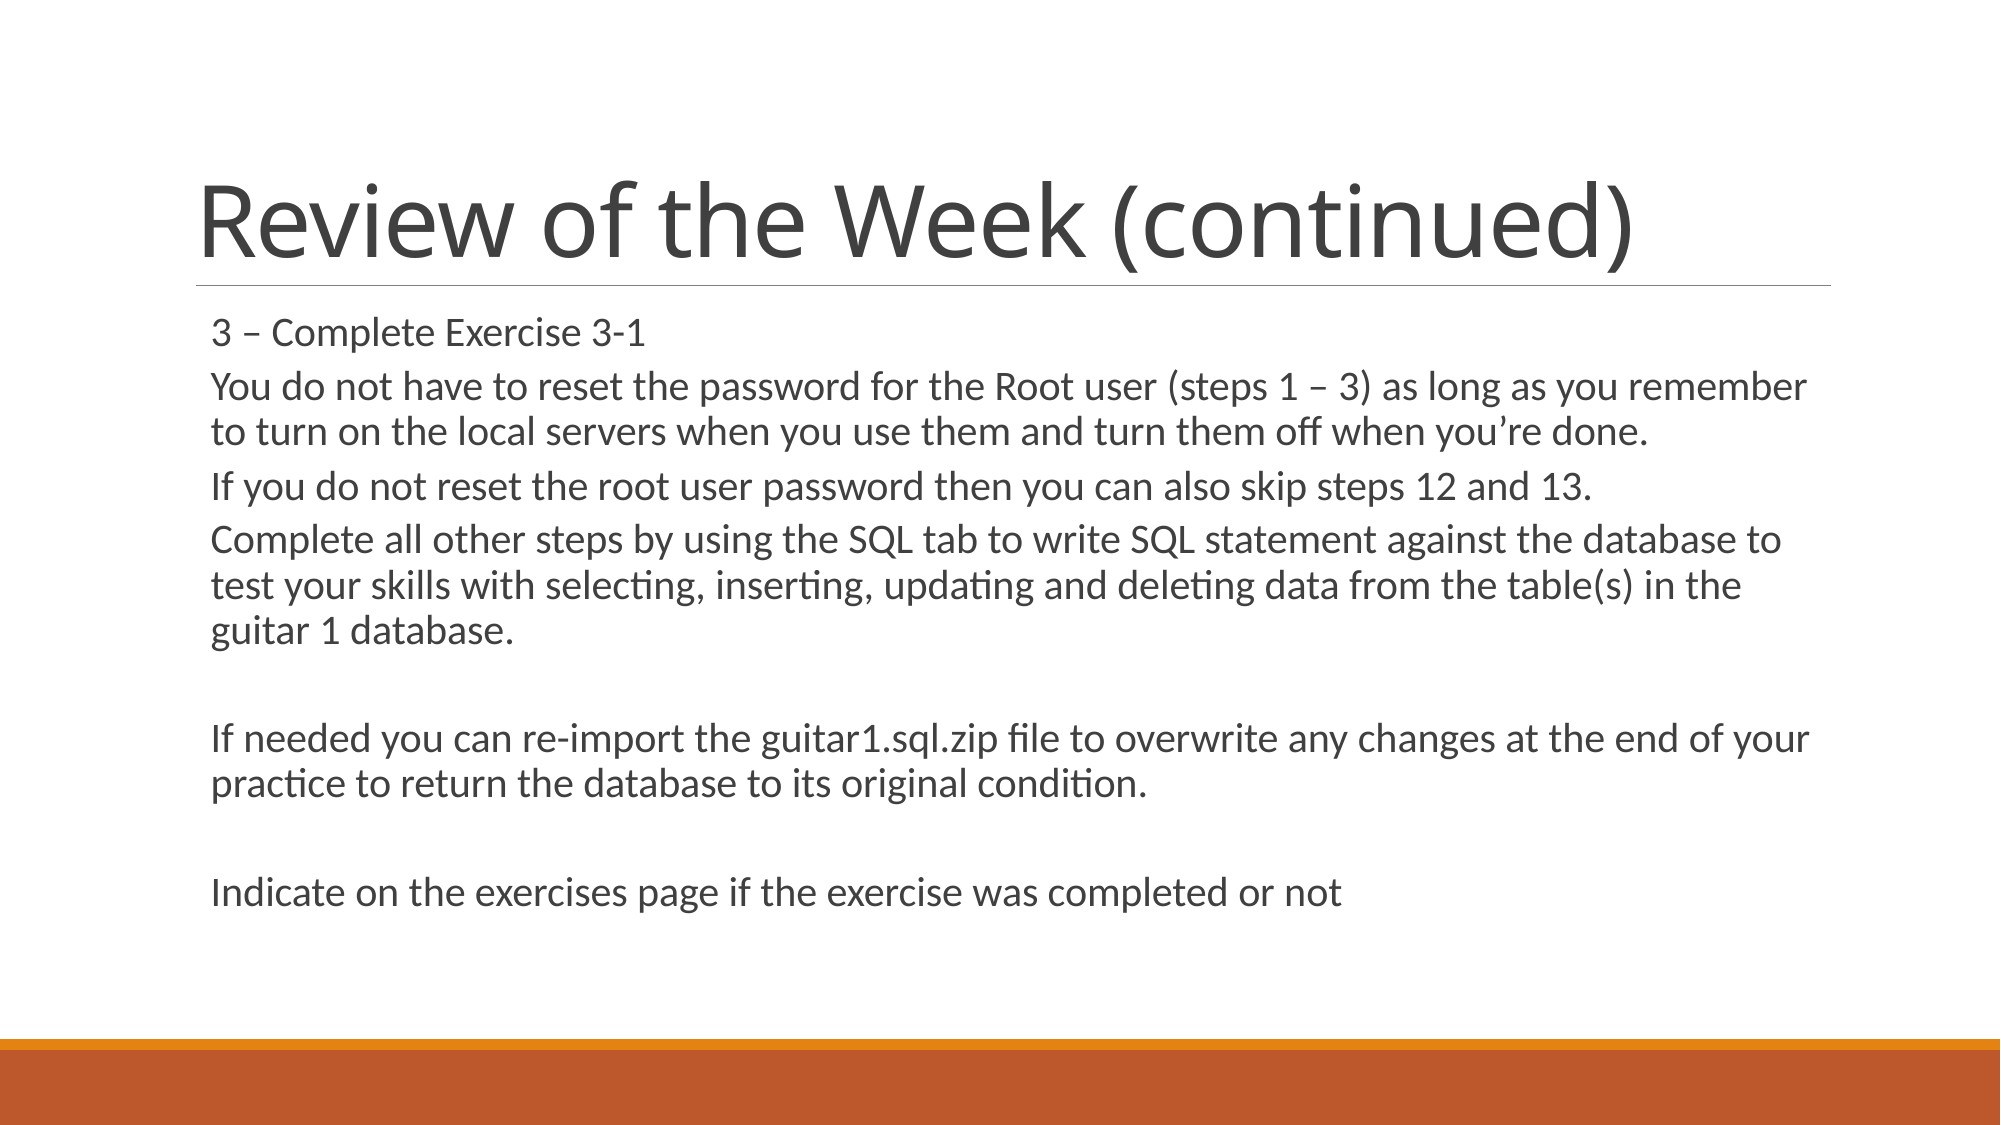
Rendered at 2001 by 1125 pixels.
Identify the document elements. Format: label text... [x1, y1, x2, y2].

list 3 – Complete Exercise 3-1 You do not have to reset the password for the Root user (steps 1 – 3) as long as you remember to turn on the local servers when you use them and turn them off when you’re done. If you do not reset the root user password then you can also skip steps 12 and 13. Complete all other steps by using the SQL tab to write SQL statement against the database to test your skills with selecting, inserting, updating and deleting data from the table(s) in the guitar 1 database. If needed you can re-import the guitar1.sql.zip file to overwrite any changes at the end of your practice to return the database to its original condition. Indicate on the exercises page if the exercise was completed or not [180, 302, 1830, 963]
title Review of the Week (continued) [180, 47, 1830, 285]
